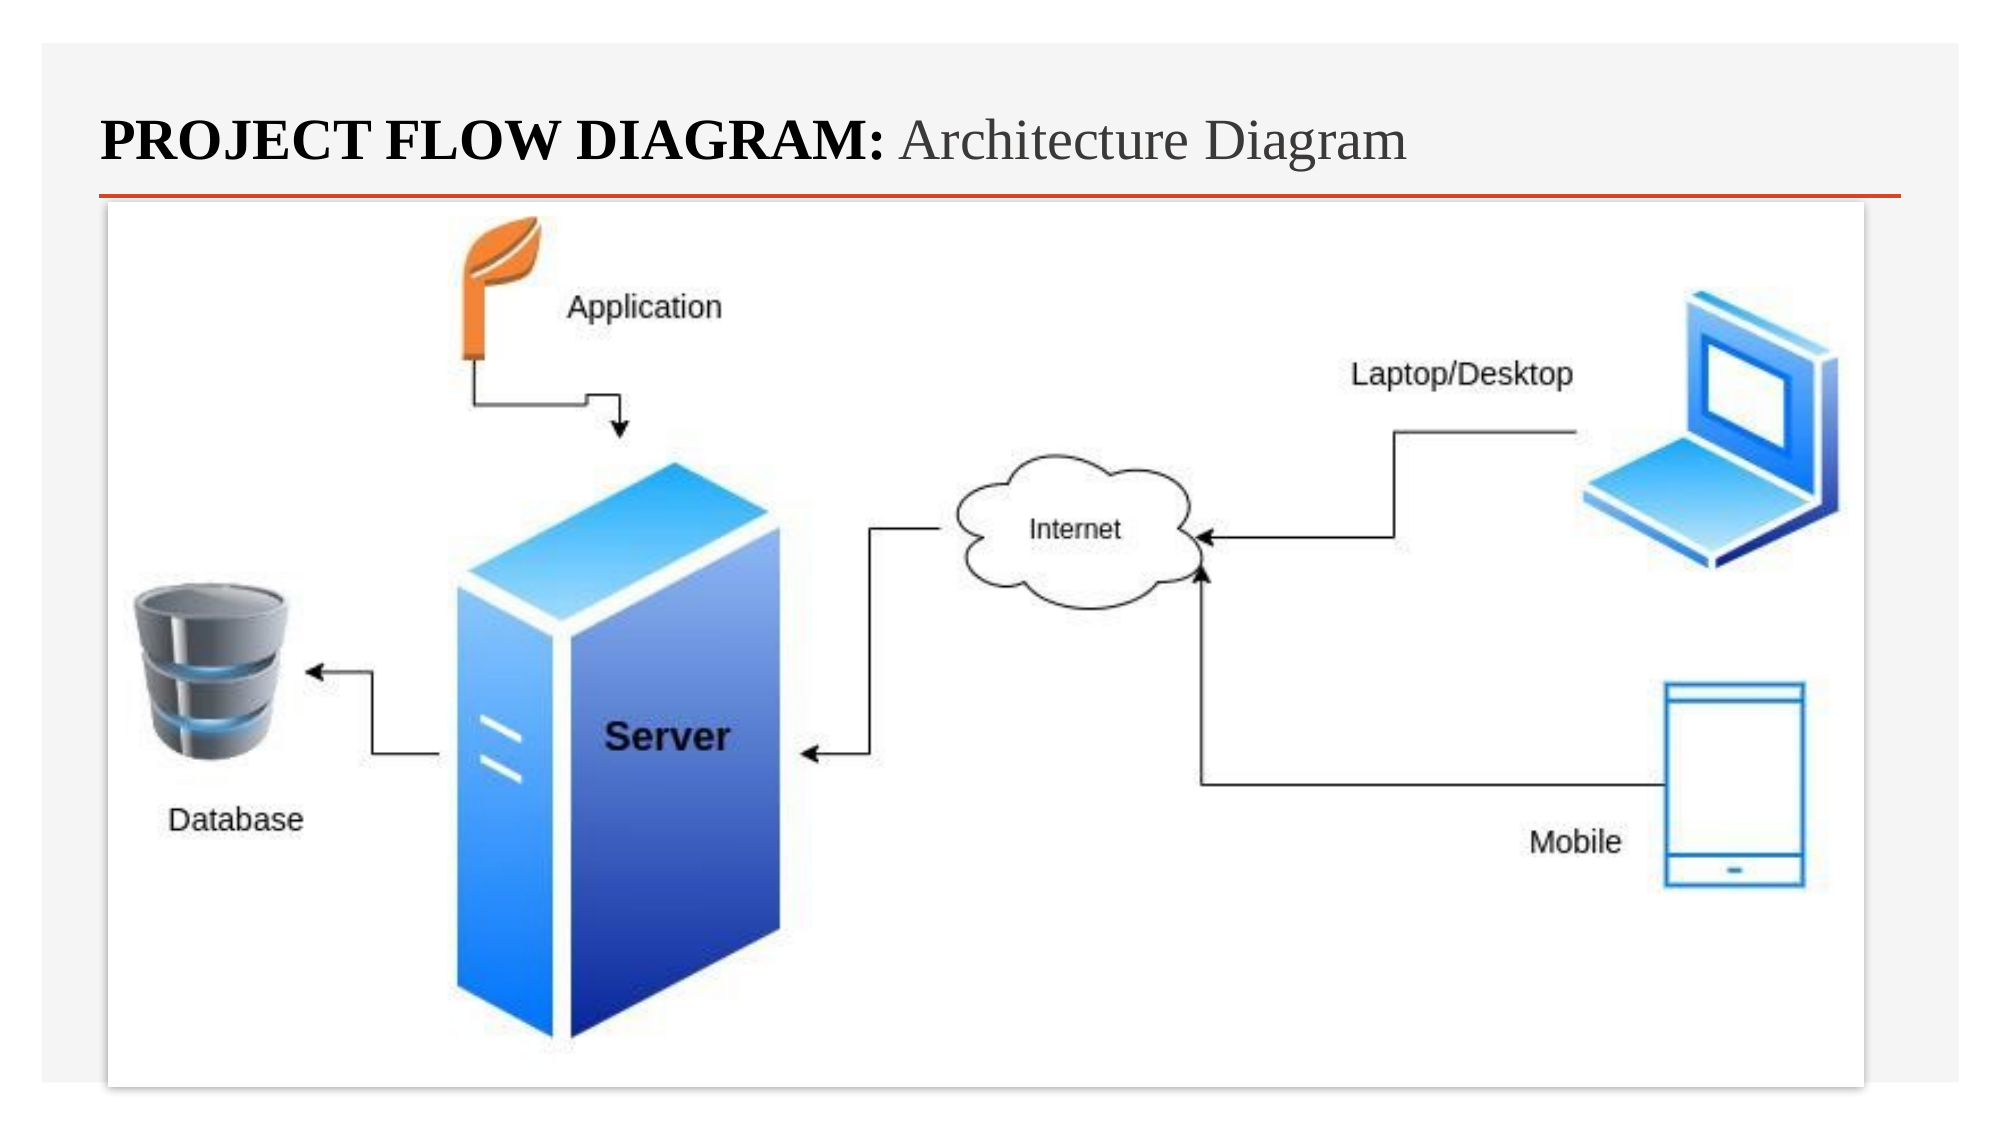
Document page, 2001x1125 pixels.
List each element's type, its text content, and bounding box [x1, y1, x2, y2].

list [122, 215, 1850, 1072]
title PROJECT FLOW DIAGRAM: Architecture Diagram [85, 73, 1741, 179]
